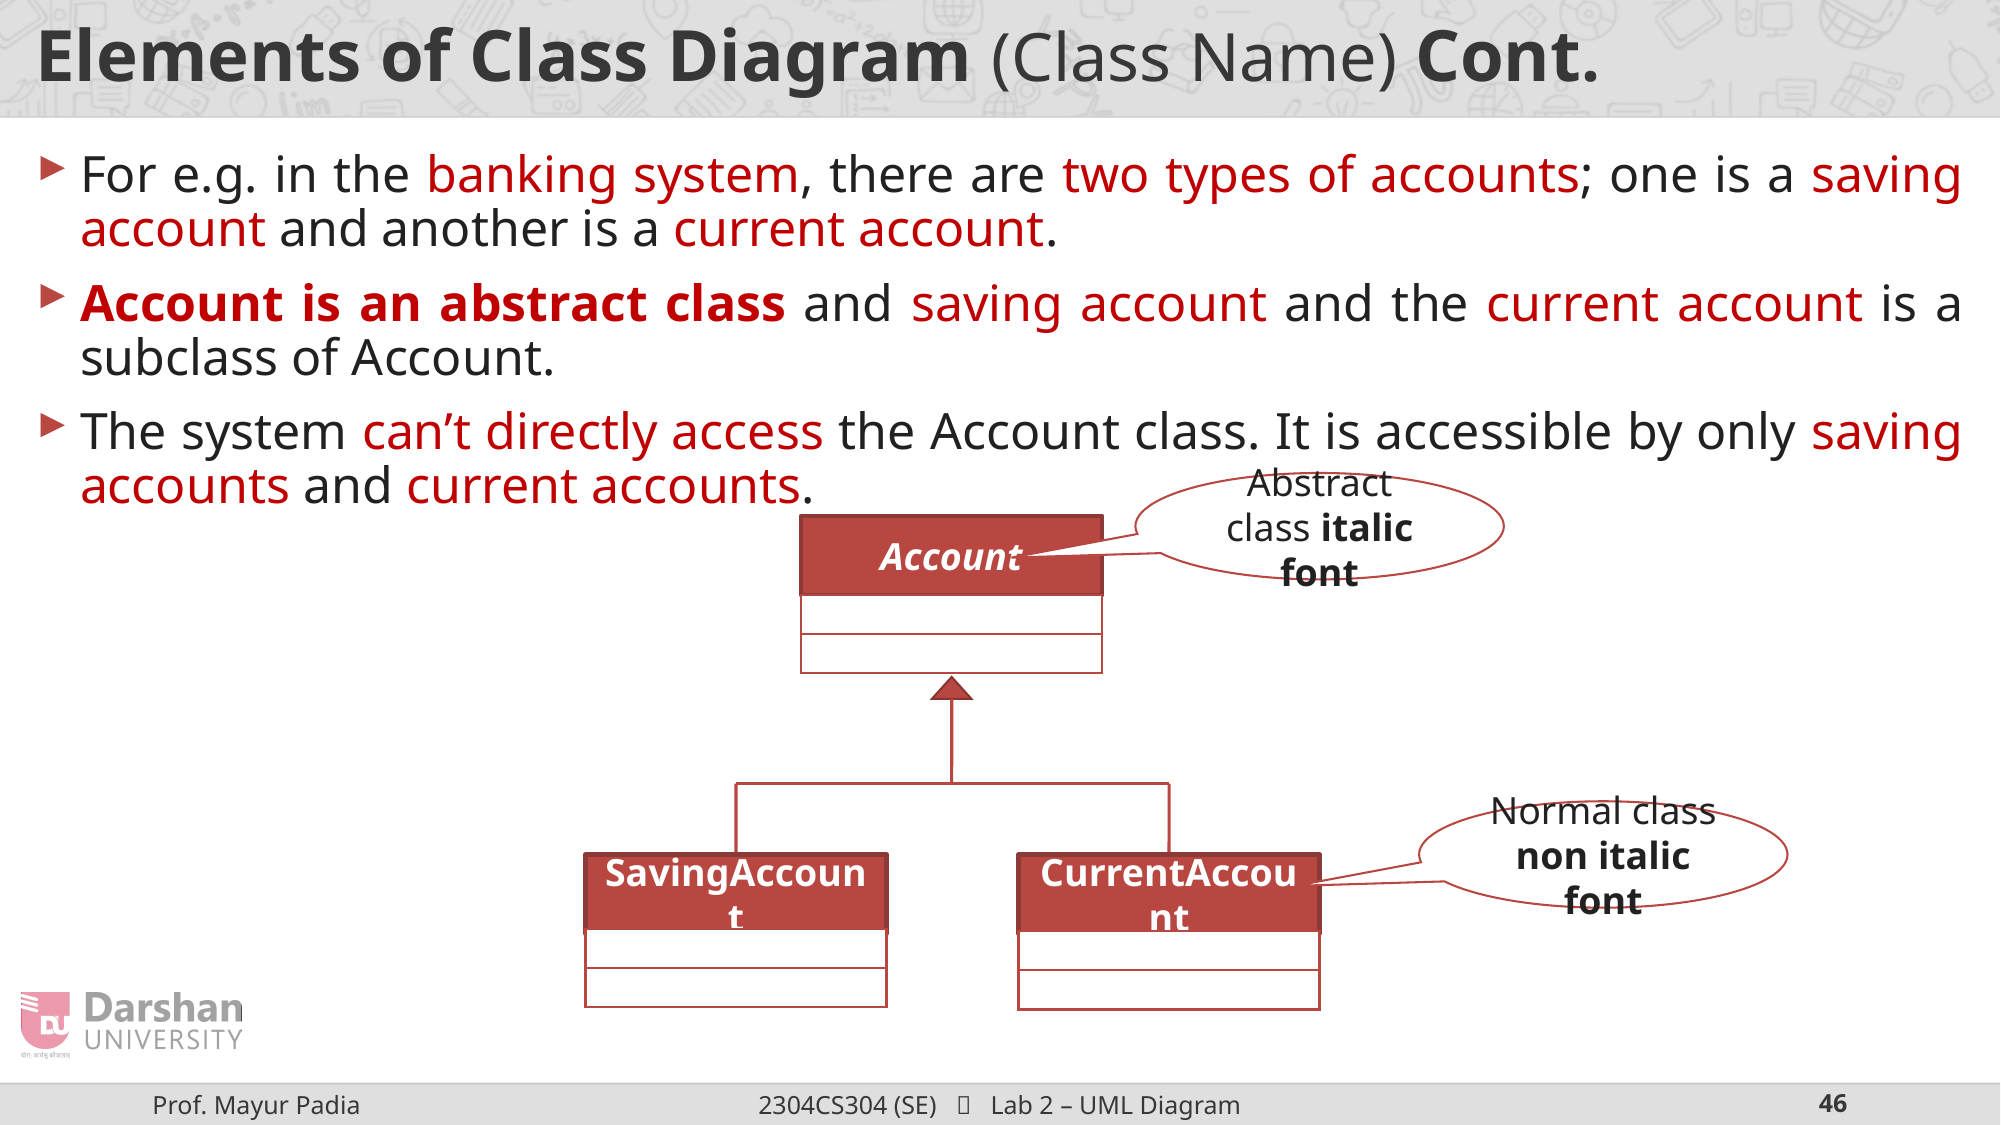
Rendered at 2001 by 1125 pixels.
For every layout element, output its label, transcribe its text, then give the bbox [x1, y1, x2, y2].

title Elements of Class Diagram (Class Name) Cont. [0, 0, 2000, 117]
list For e.g. in the banking system, there are two types of accounts; one is a saving account and another is a current account. Account is an abstract class and saving account and the current account is a subclass of Account. The system can’t directly access the Account class. It is accessible by only saving accounts and current accounts. [21, 141, 1979, 1059]
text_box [801, 515, 1103, 674]
text_box Normal class non italic font [1320, 800, 1789, 909]
text_box Abstract class italic font [1103, 471, 1505, 581]
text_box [585, 854, 887, 1008]
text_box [1018, 854, 1320, 1010]
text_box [736, 676, 1170, 855]
